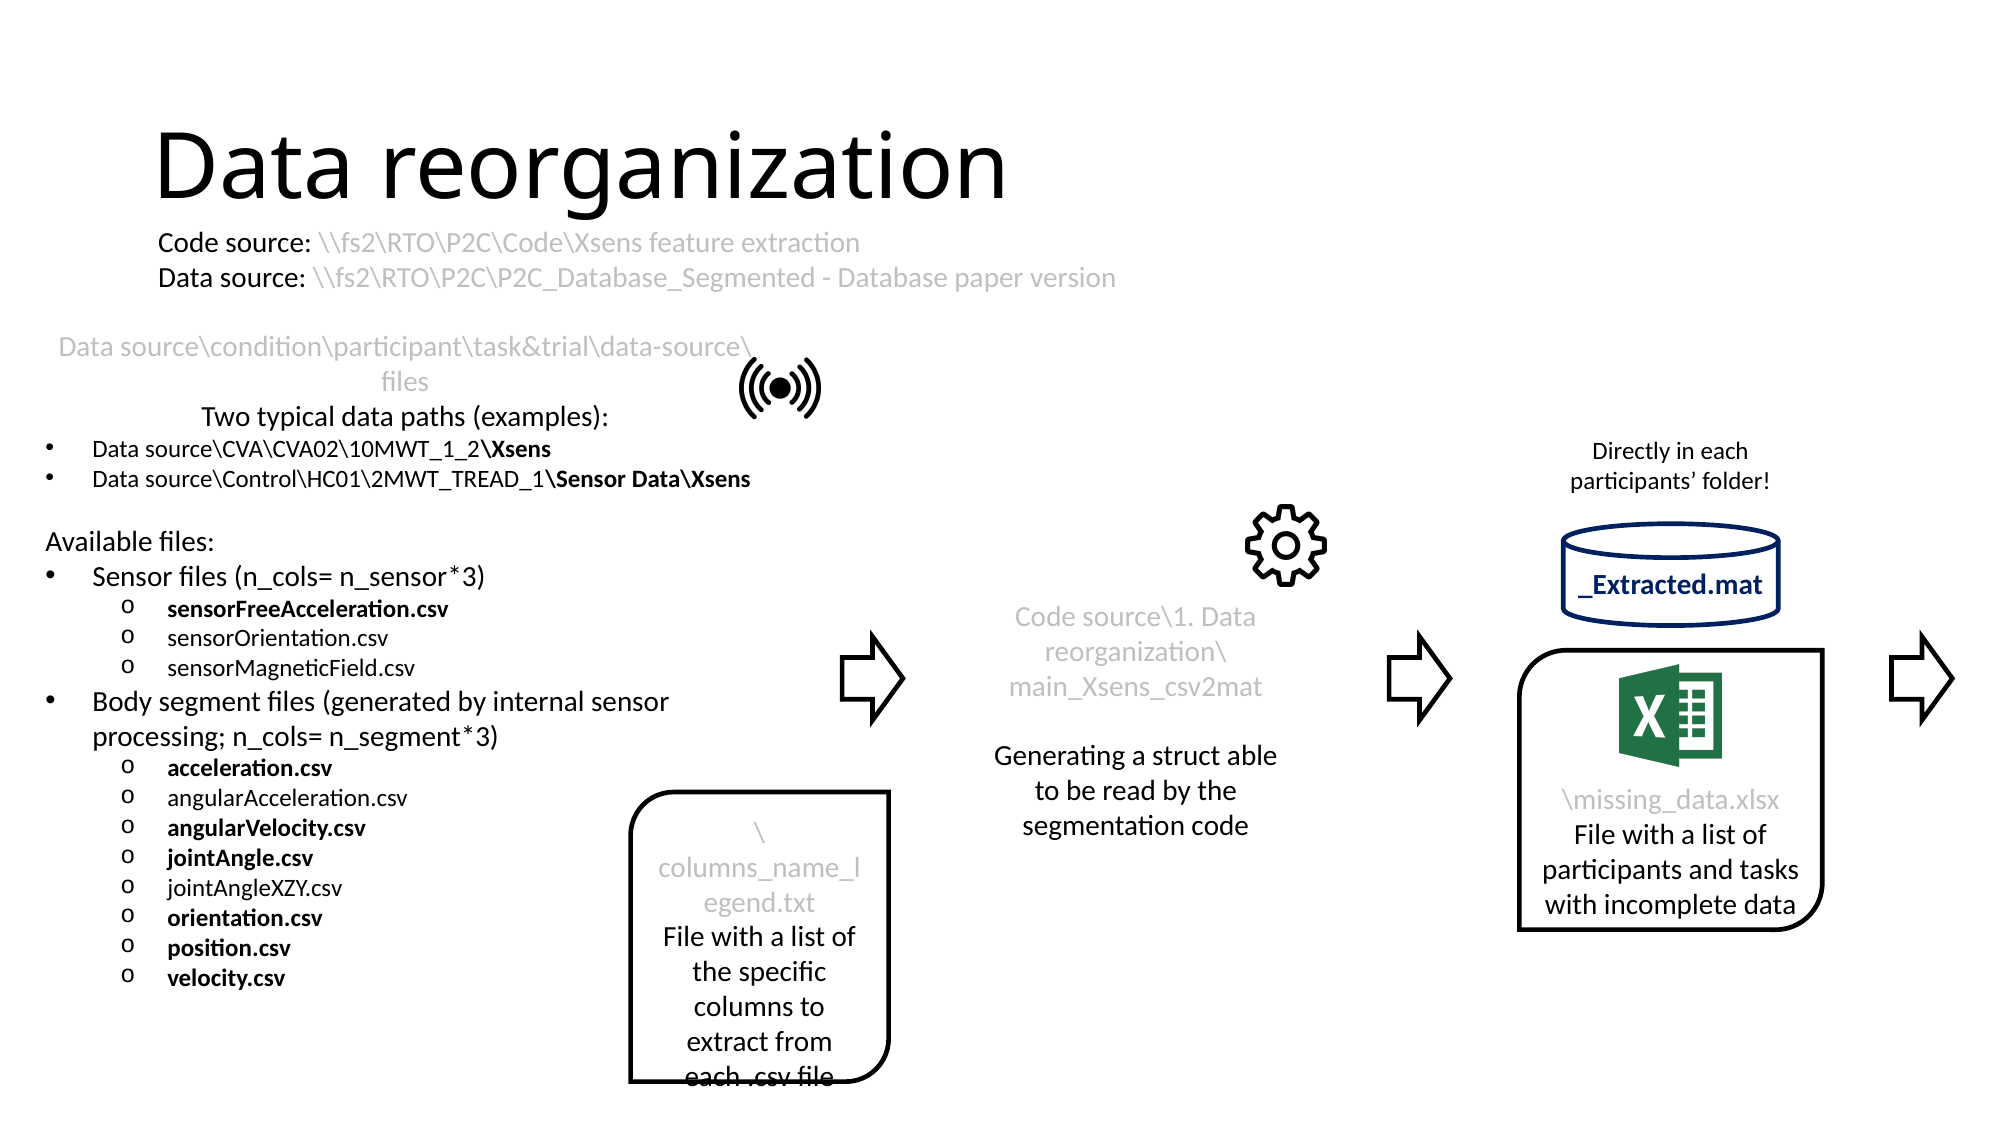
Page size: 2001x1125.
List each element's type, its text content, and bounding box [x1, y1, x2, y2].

text_box [1890, 633, 1954, 724]
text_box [965, 504, 1327, 853]
title Data reorganization [137, 59, 1863, 278]
text_box \columns_name_legend.txt File with a list of the specific columns to extract from each .csv file [642, 805, 877, 1100]
picture [739, 347, 821, 429]
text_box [1512, 427, 1830, 930]
text_box [1388, 633, 1452, 724]
text_box Data source\condition\participant\task&trial\data-source\files Two typical data paths (examples): Data source\CVA\CVA02\10MWT_1_2\Xsens Data source\Control\HC01\2MWT_TREAD_1\Sensor Data\Xsens Available files: Sensor files (n_cols= n_sensor*3) sensorFreeAcceleration.csv sensorOrientation.csv sensorMagneticField.csv Body segment files (generated by internal sensor processing; n_cols= n_segment*3) acceleration.csv angularAcceleration.csv angularVelocity.csv jointAngle.csv jointAngleXZY.csv orientation.csv position.csv velocity.csv [30, 320, 780, 1029]
text_box Code source: \\fs2\RTO\P2C\Code\Xsens feature extraction Data source: \\fs2\RTO\P2C\P2C_Database_Segmented - Database paper version [143, 216, 1132, 301]
text_box [629, 790, 890, 1083]
text_box [841, 633, 905, 724]
